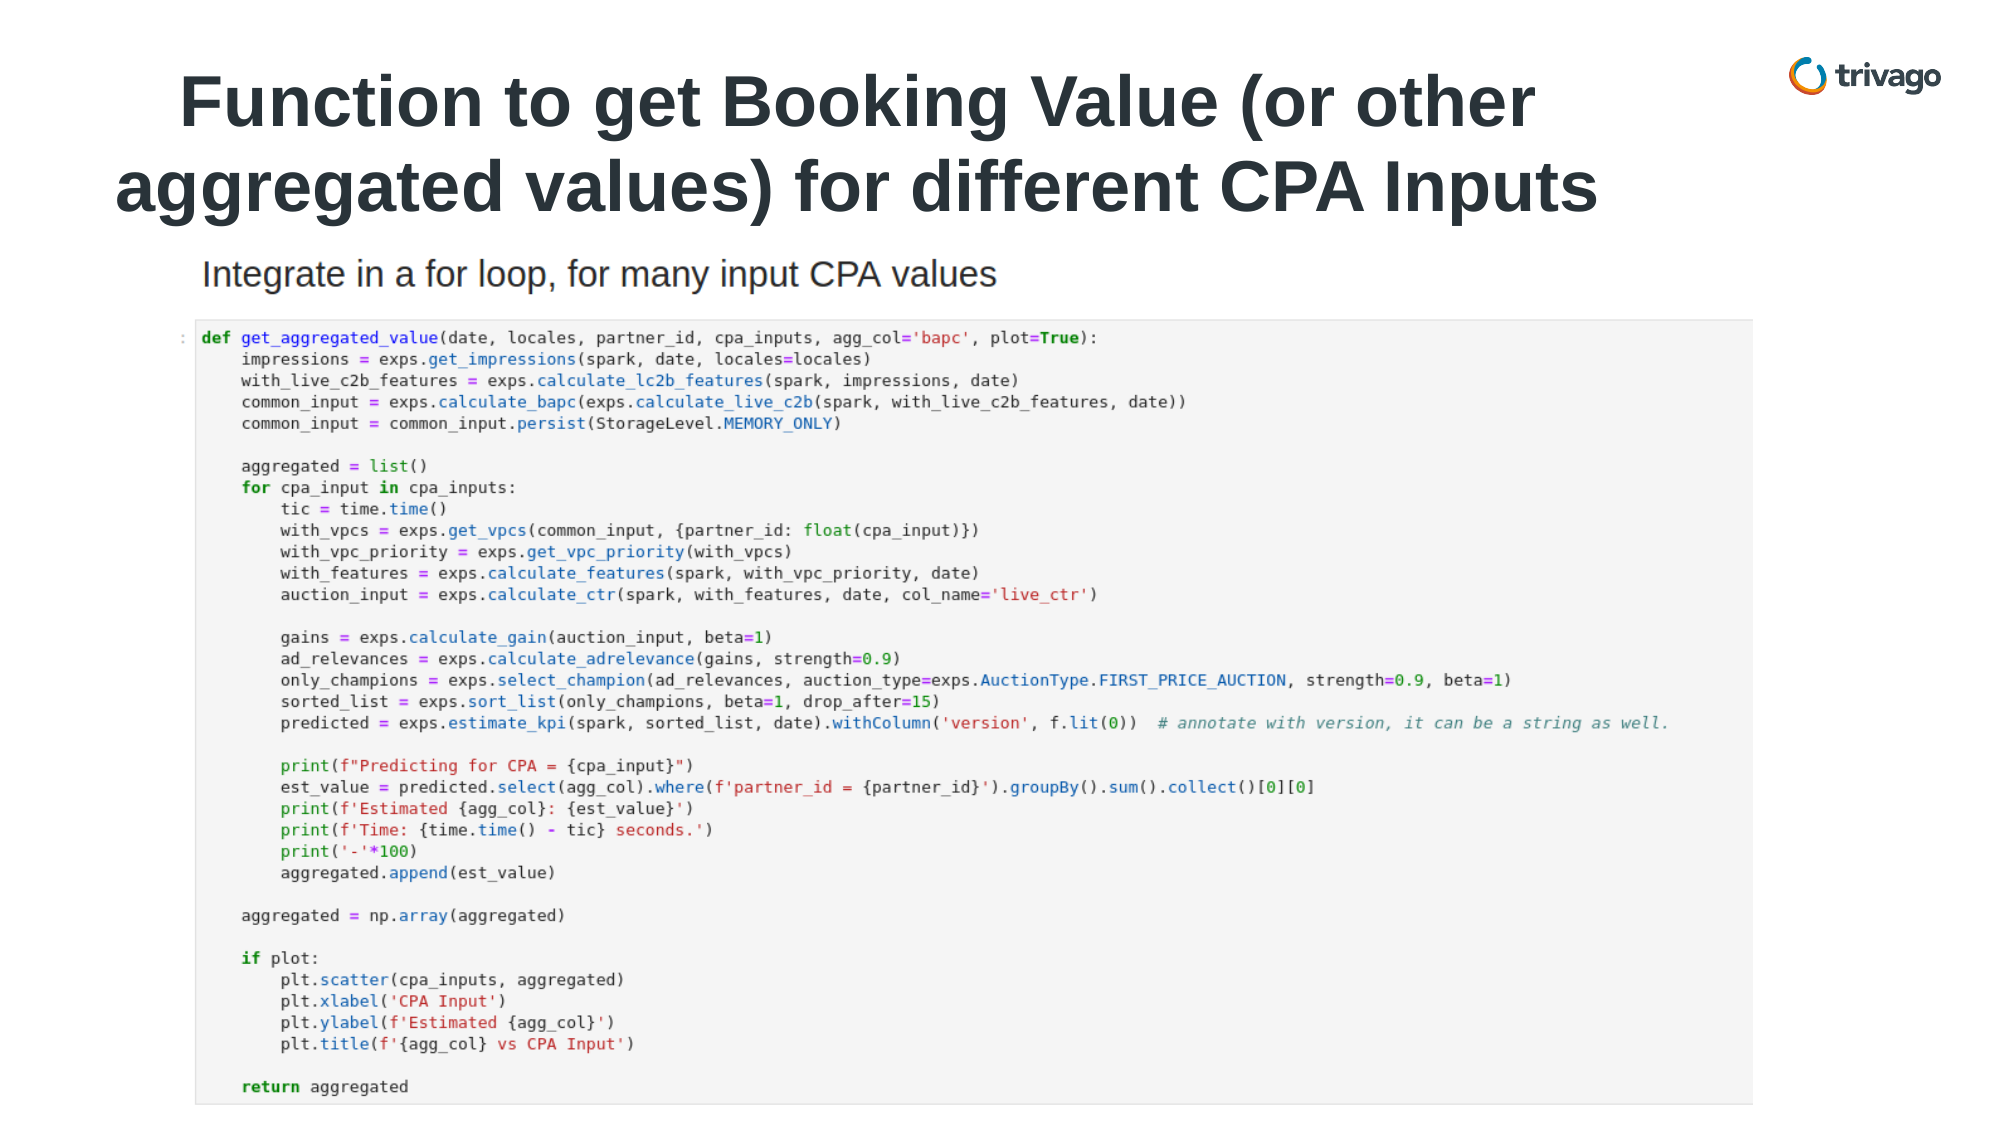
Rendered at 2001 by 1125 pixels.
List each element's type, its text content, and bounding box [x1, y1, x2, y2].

picture [179, 249, 1753, 1111]
text_box Function to get Booking Value (or other aggregated values) for different CPA Inputs [56, 57, 1661, 228]
picture [1789, 57, 1941, 95]
